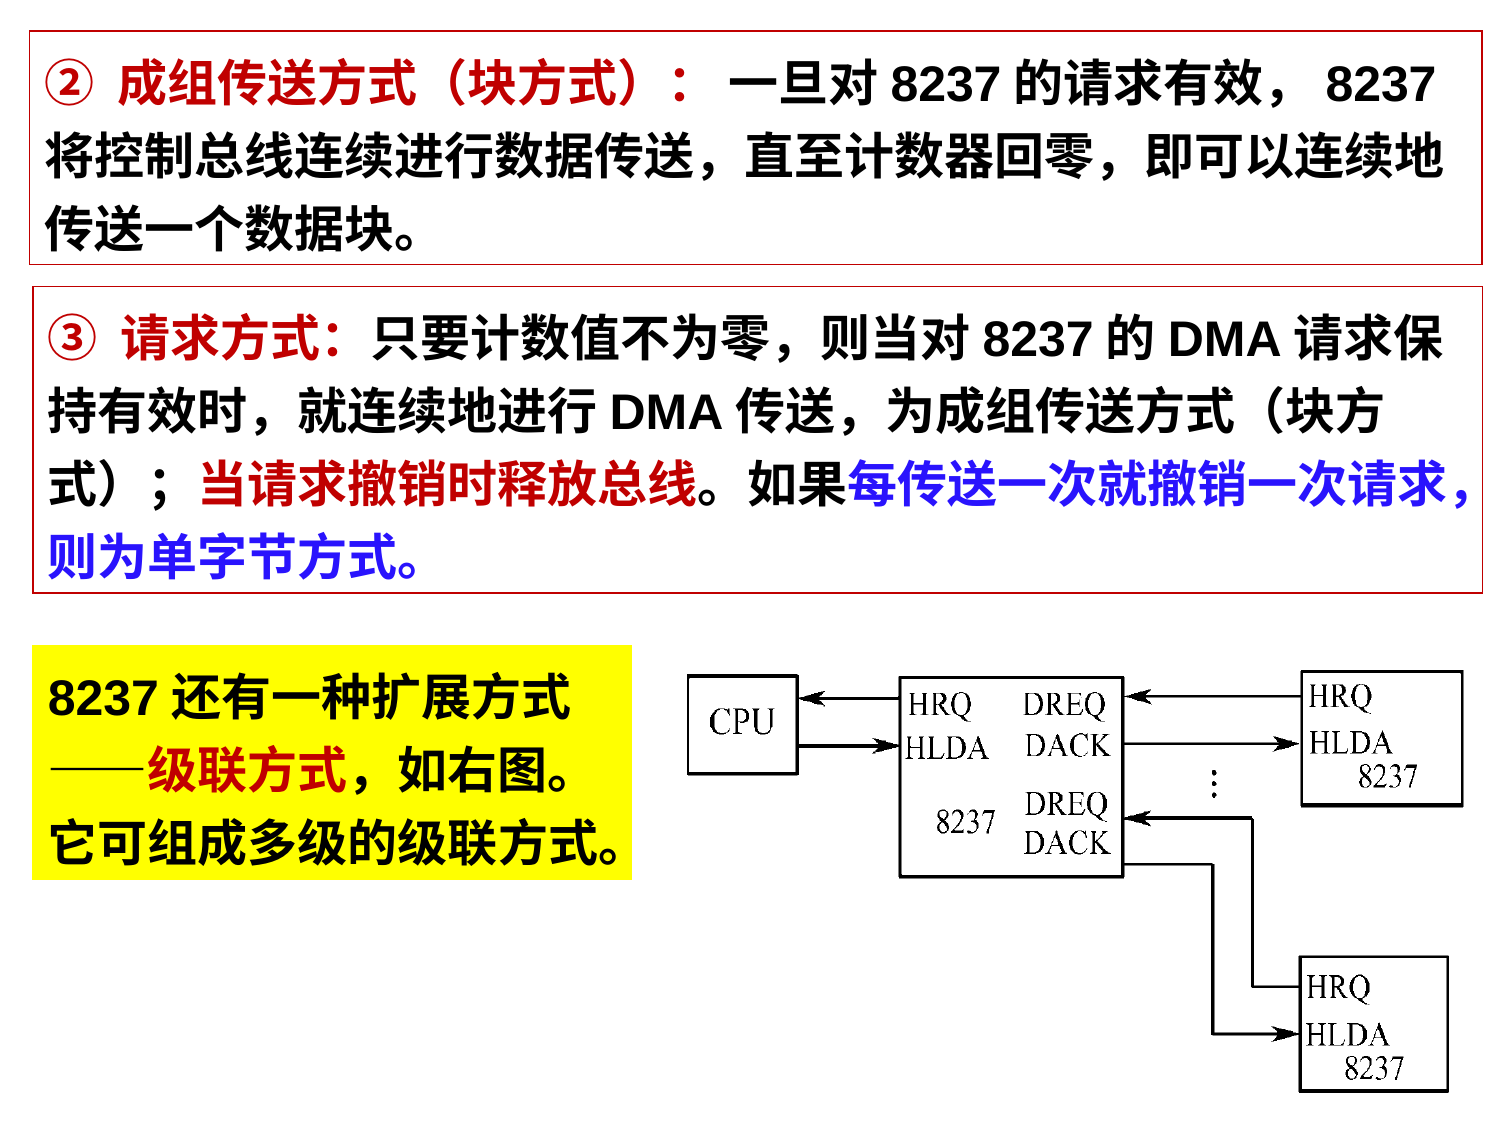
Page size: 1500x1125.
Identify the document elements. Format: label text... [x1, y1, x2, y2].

text_box ② 成组传送方式（块方式）： 一旦对8237的请求有效，8237将控制总线连续进行数据传送，直至计数器回零，即可以连续地传送一个数据块。 [29, 31, 1483, 265]
text_box ③ 请求方式：只要计数值不为零，则当对8237的DMA请求保持有效时，就连续地进行DMA传送，为成组传送方式（块方式）；当请求撤销时释放总线。如果每传送一次就撤销一次请求，则为单字节方式。 [32, 286, 1483, 593]
text_box 8237还有一种扩展方式——级联方式，如右图。它可组成多级的级联方式。 [33, 645, 632, 879]
picture [666, 645, 1483, 1107]
